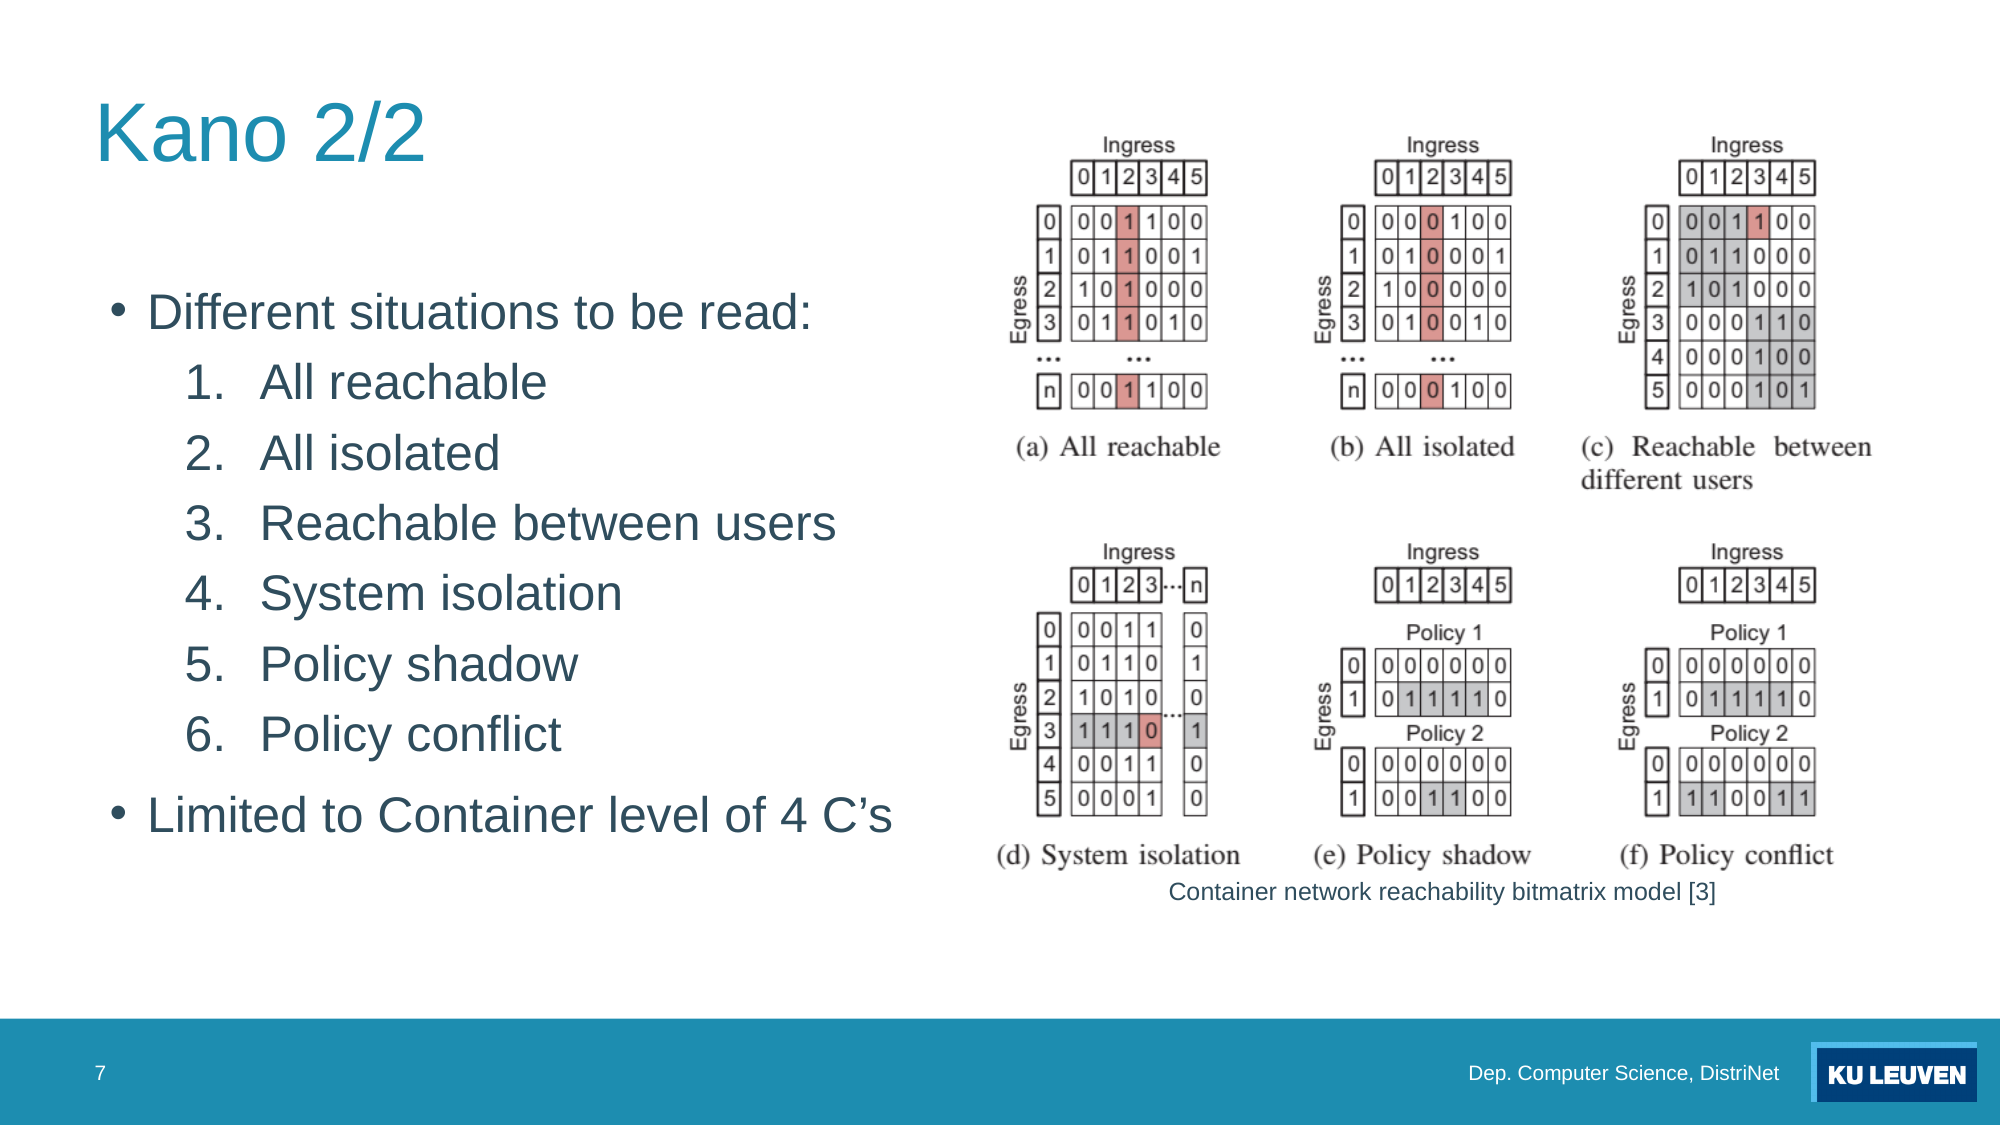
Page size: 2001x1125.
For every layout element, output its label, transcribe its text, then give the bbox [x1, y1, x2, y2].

list Different situations to be read: All reachable All isolated Reachable between users System isolation Policy shadow Policy conflict Limited to Container level of 4 C’s [94, 271, 981, 1004]
picture [1811, 1042, 1977, 1102]
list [948, 69, 1892, 892]
text_box Container network reachability bitmatrix model [3] [980, 868, 1906, 914]
footer Dep. Computer Science, DistriNet [989, 1018, 1809, 1125]
slide_number 7 [94, 1018, 201, 1125]
title Kano 2/2 [94, 33, 1906, 223]
